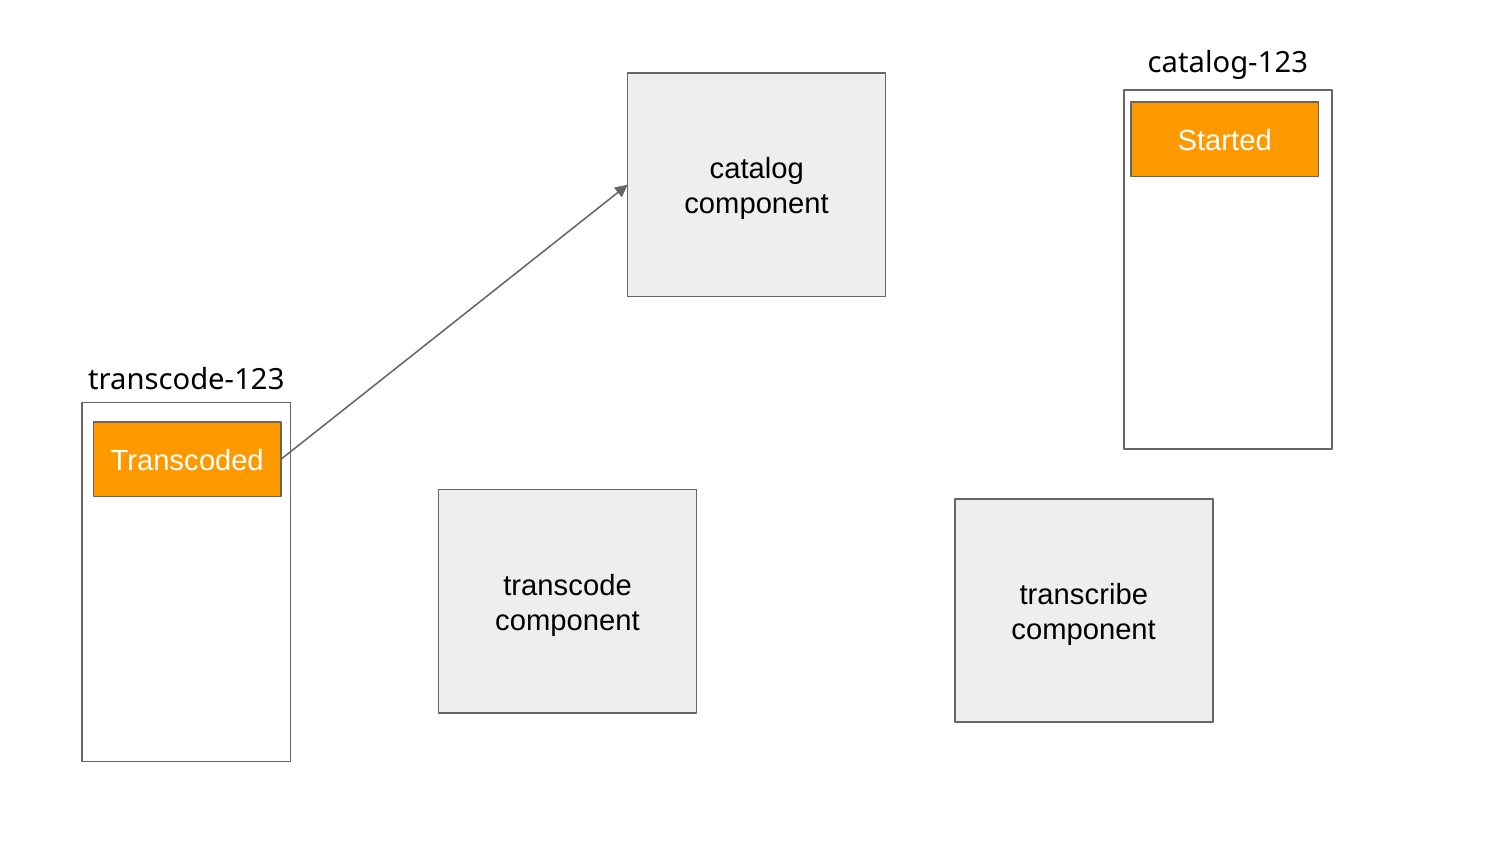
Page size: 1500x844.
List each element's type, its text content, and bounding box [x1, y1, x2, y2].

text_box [280, 184, 628, 460]
text_box transcribe component [954, 498, 1213, 723]
text_box transcode-123 [48, 345, 275, 380]
text_box [82, 402, 291, 762]
text_box [1123, 90, 1333, 449]
text_box transcode component [438, 489, 697, 713]
text_box Transcoded [93, 421, 282, 497]
text_box catalog component [627, 73, 886, 297]
text_box Started [1130, 101, 1319, 177]
text_box catalog-123 [1109, 28, 1347, 64]
